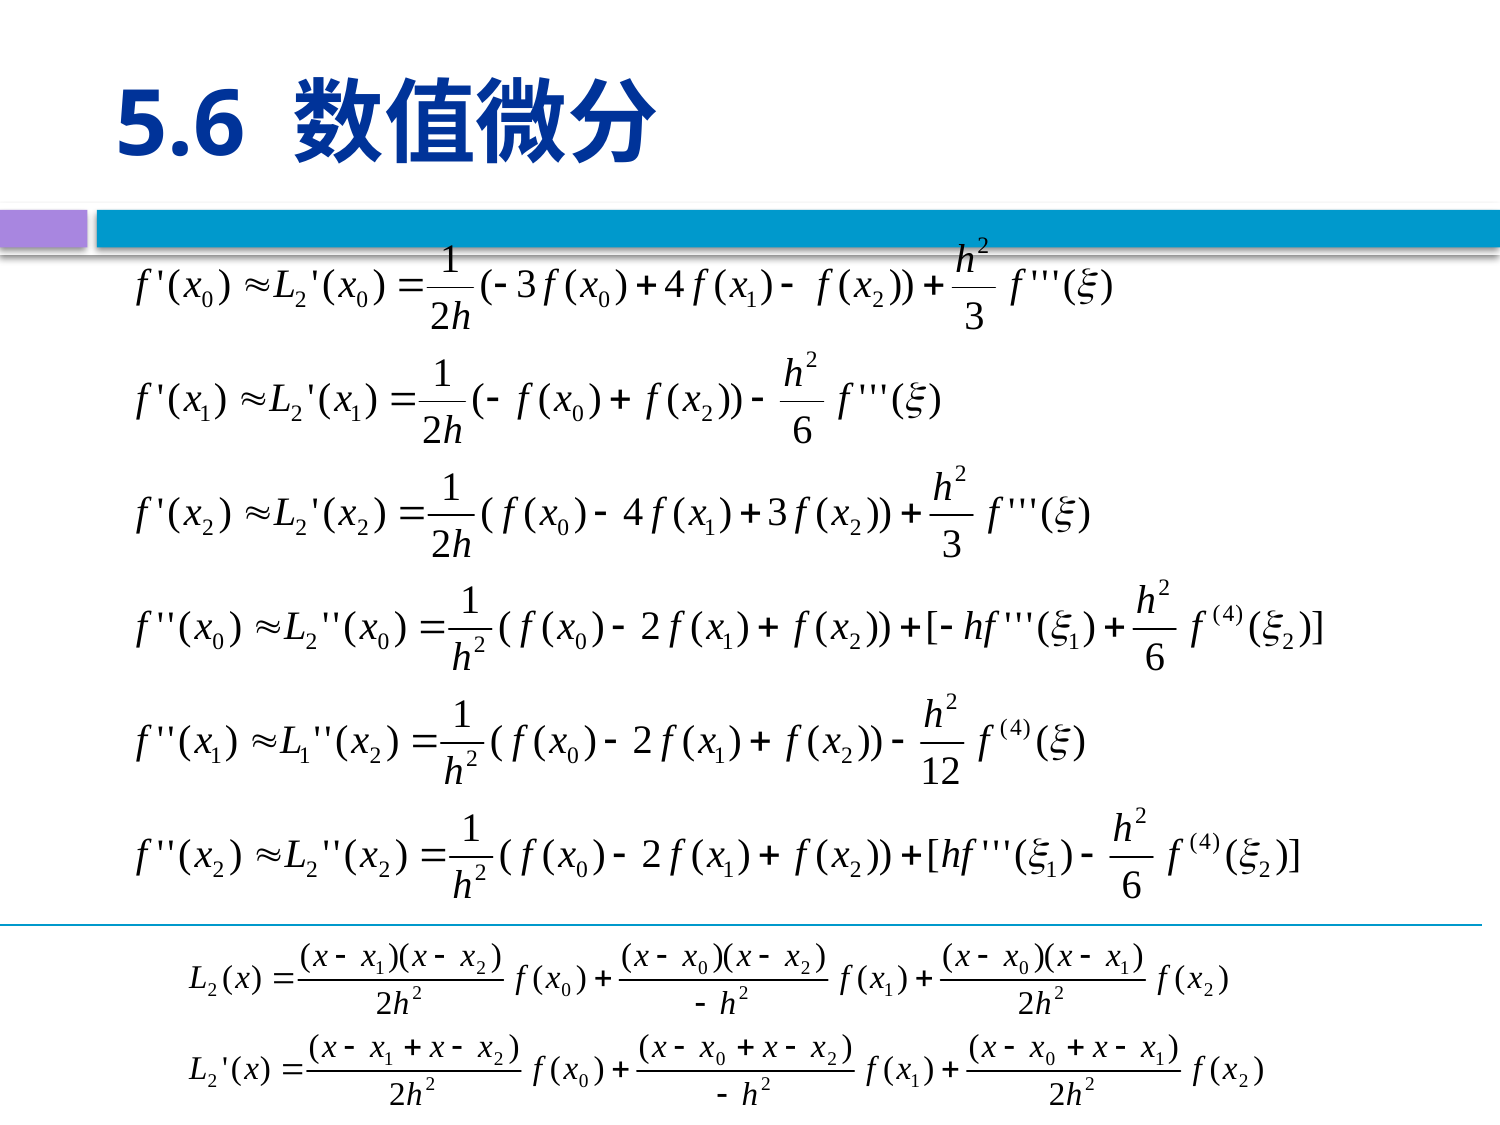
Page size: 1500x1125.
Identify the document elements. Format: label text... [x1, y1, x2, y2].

title 5.6 数值微分 [100, 37, 1438, 200]
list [121, 227, 1331, 908]
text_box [182, 935, 1271, 1113]
